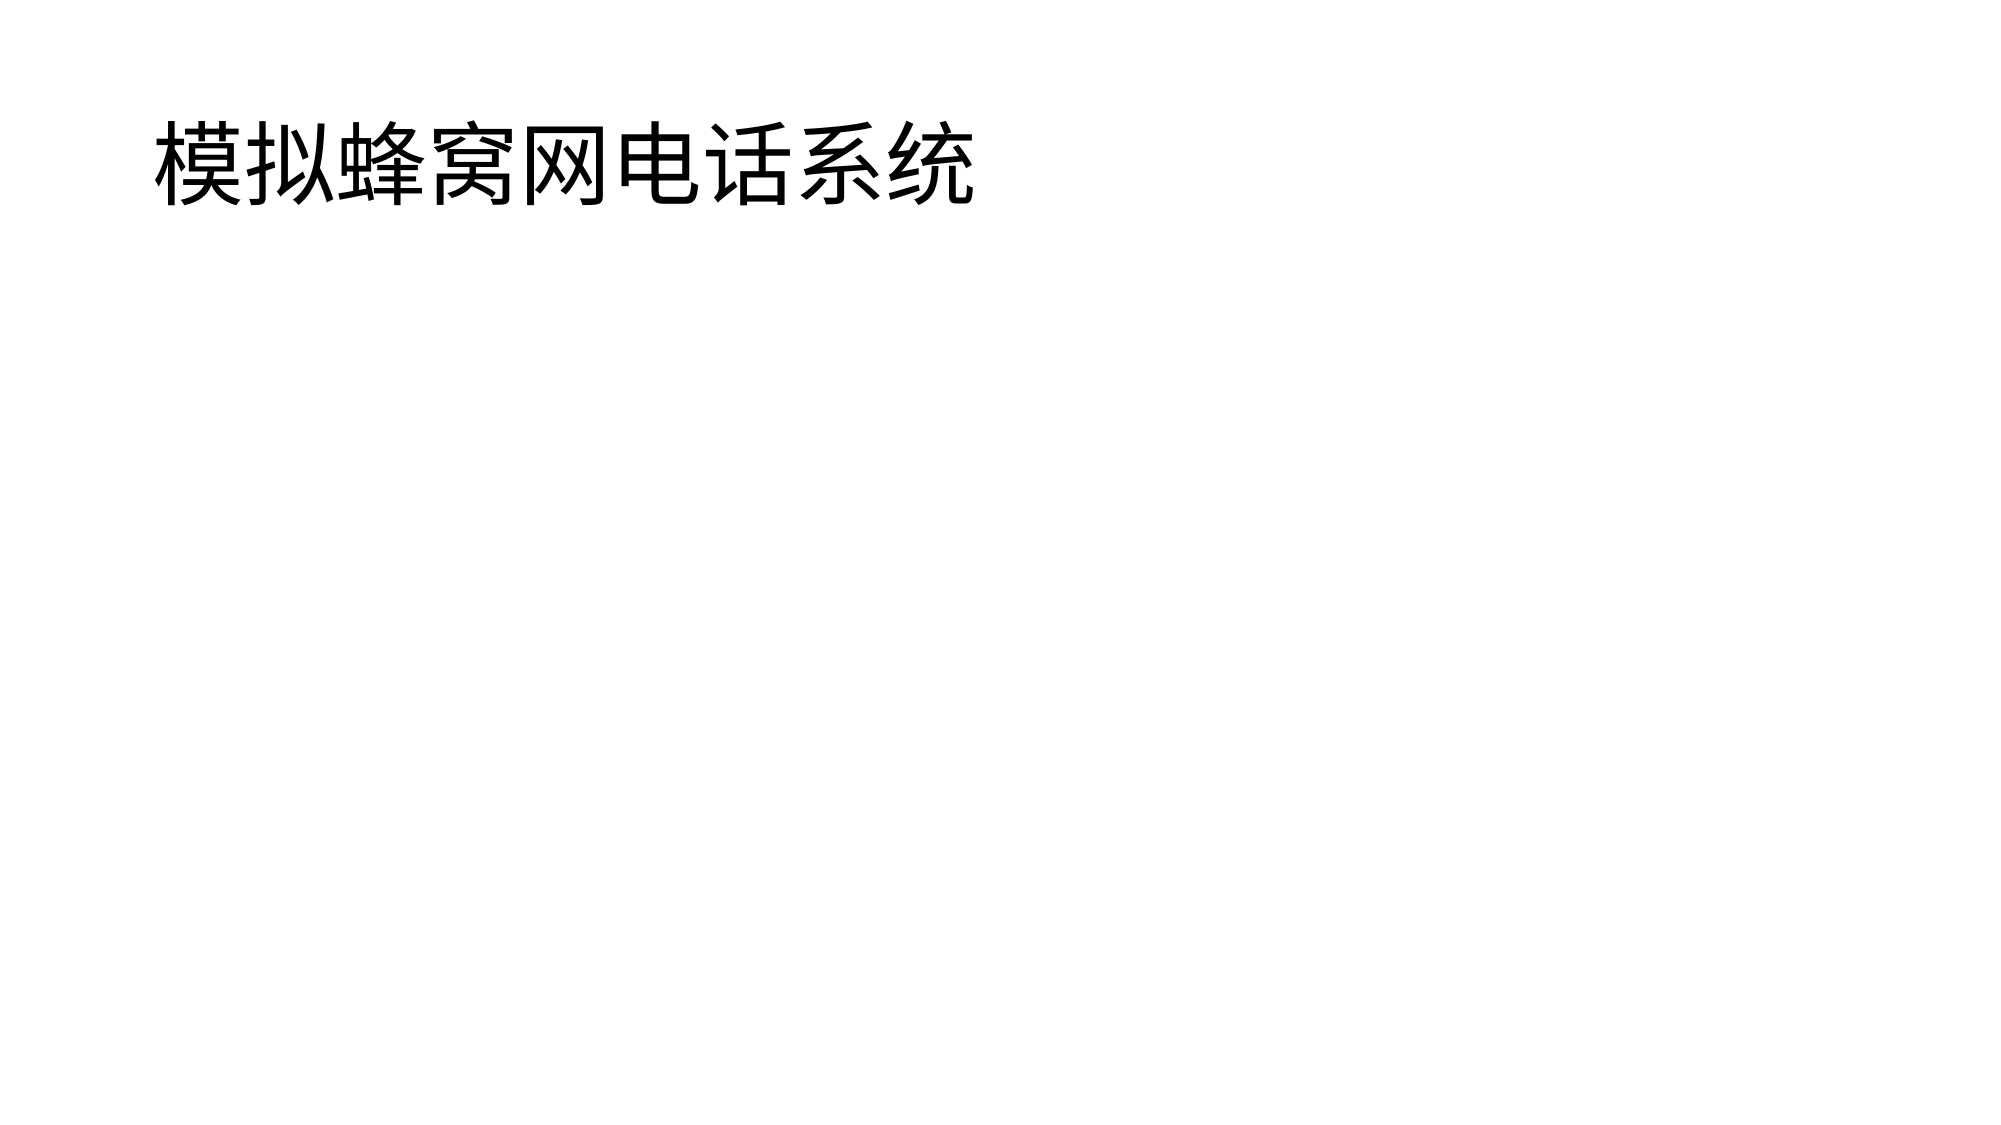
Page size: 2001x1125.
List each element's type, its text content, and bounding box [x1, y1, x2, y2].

title 模拟蜂窝网电话系统 [137, 59, 1863, 278]
